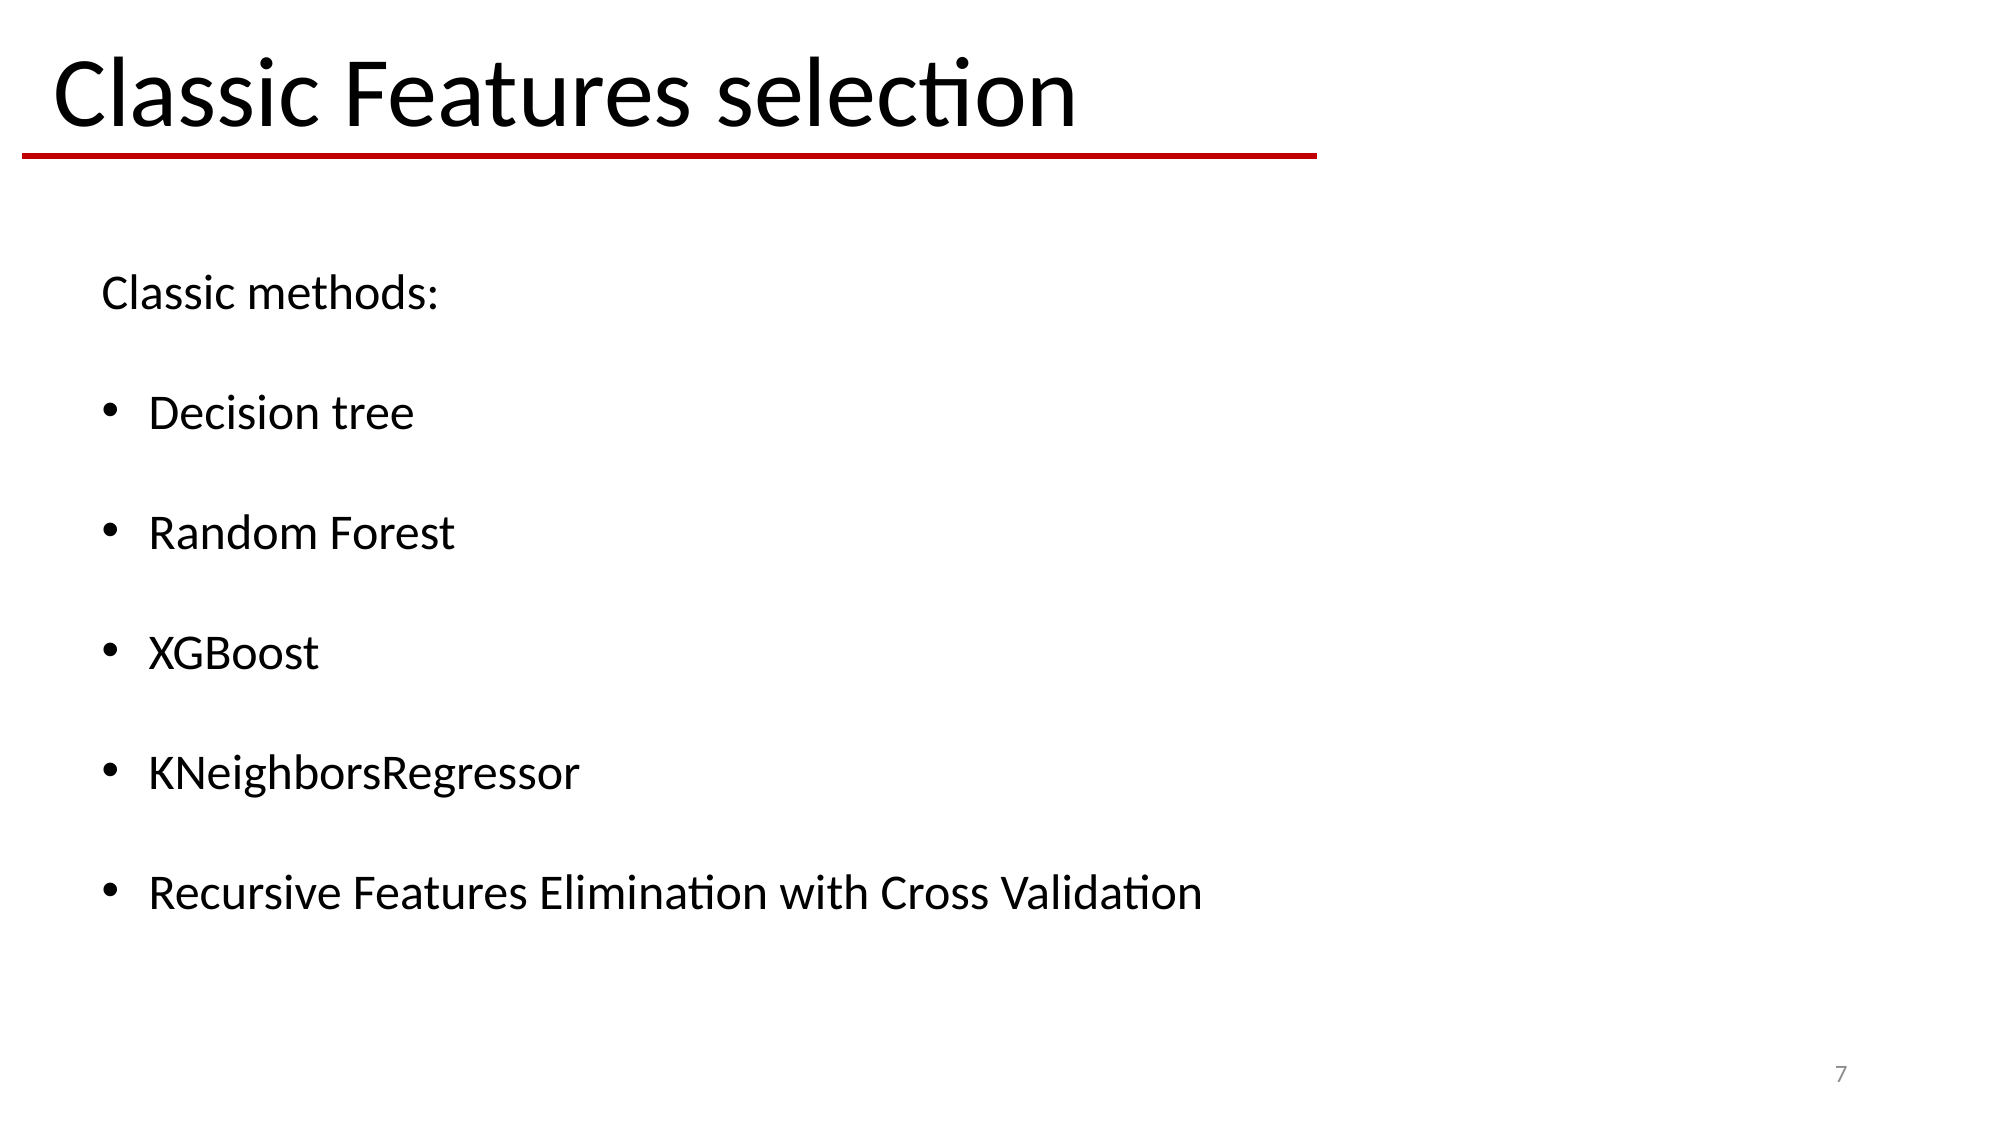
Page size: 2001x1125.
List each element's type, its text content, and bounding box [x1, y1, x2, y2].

text_box Classic methods: Decision tree Random Forest XGBoost KNeighborsRegressor Recursive Features Elimination with Cross Validation [86, 252, 1772, 927]
slide_number 7 [1412, 1042, 1863, 1103]
text_box Classic Features selection [38, 19, 1412, 155]
